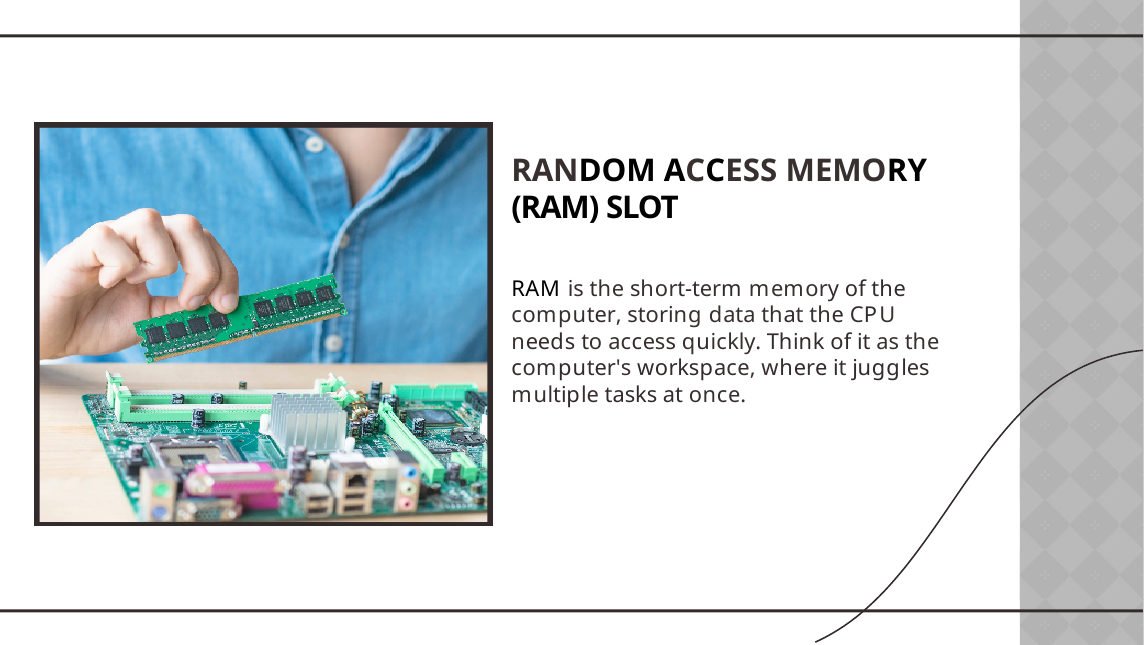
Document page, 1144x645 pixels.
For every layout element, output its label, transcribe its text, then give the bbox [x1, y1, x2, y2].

text_box [0, 609, 1143, 613]
picture [33, 121, 493, 526]
text_box [852, 350, 1143, 609]
text_box [815, 613, 862, 643]
title Random Access Memory (RAM) Slot [509, 115, 1010, 225]
text_box RAM is the short-term memory of the computer, storing data that the CPU needs to access quickly. Think of it as the computer's workspace, where it juggles multiple tasks at once. [509, 272, 960, 407]
text_box [0, 34, 1143, 38]
